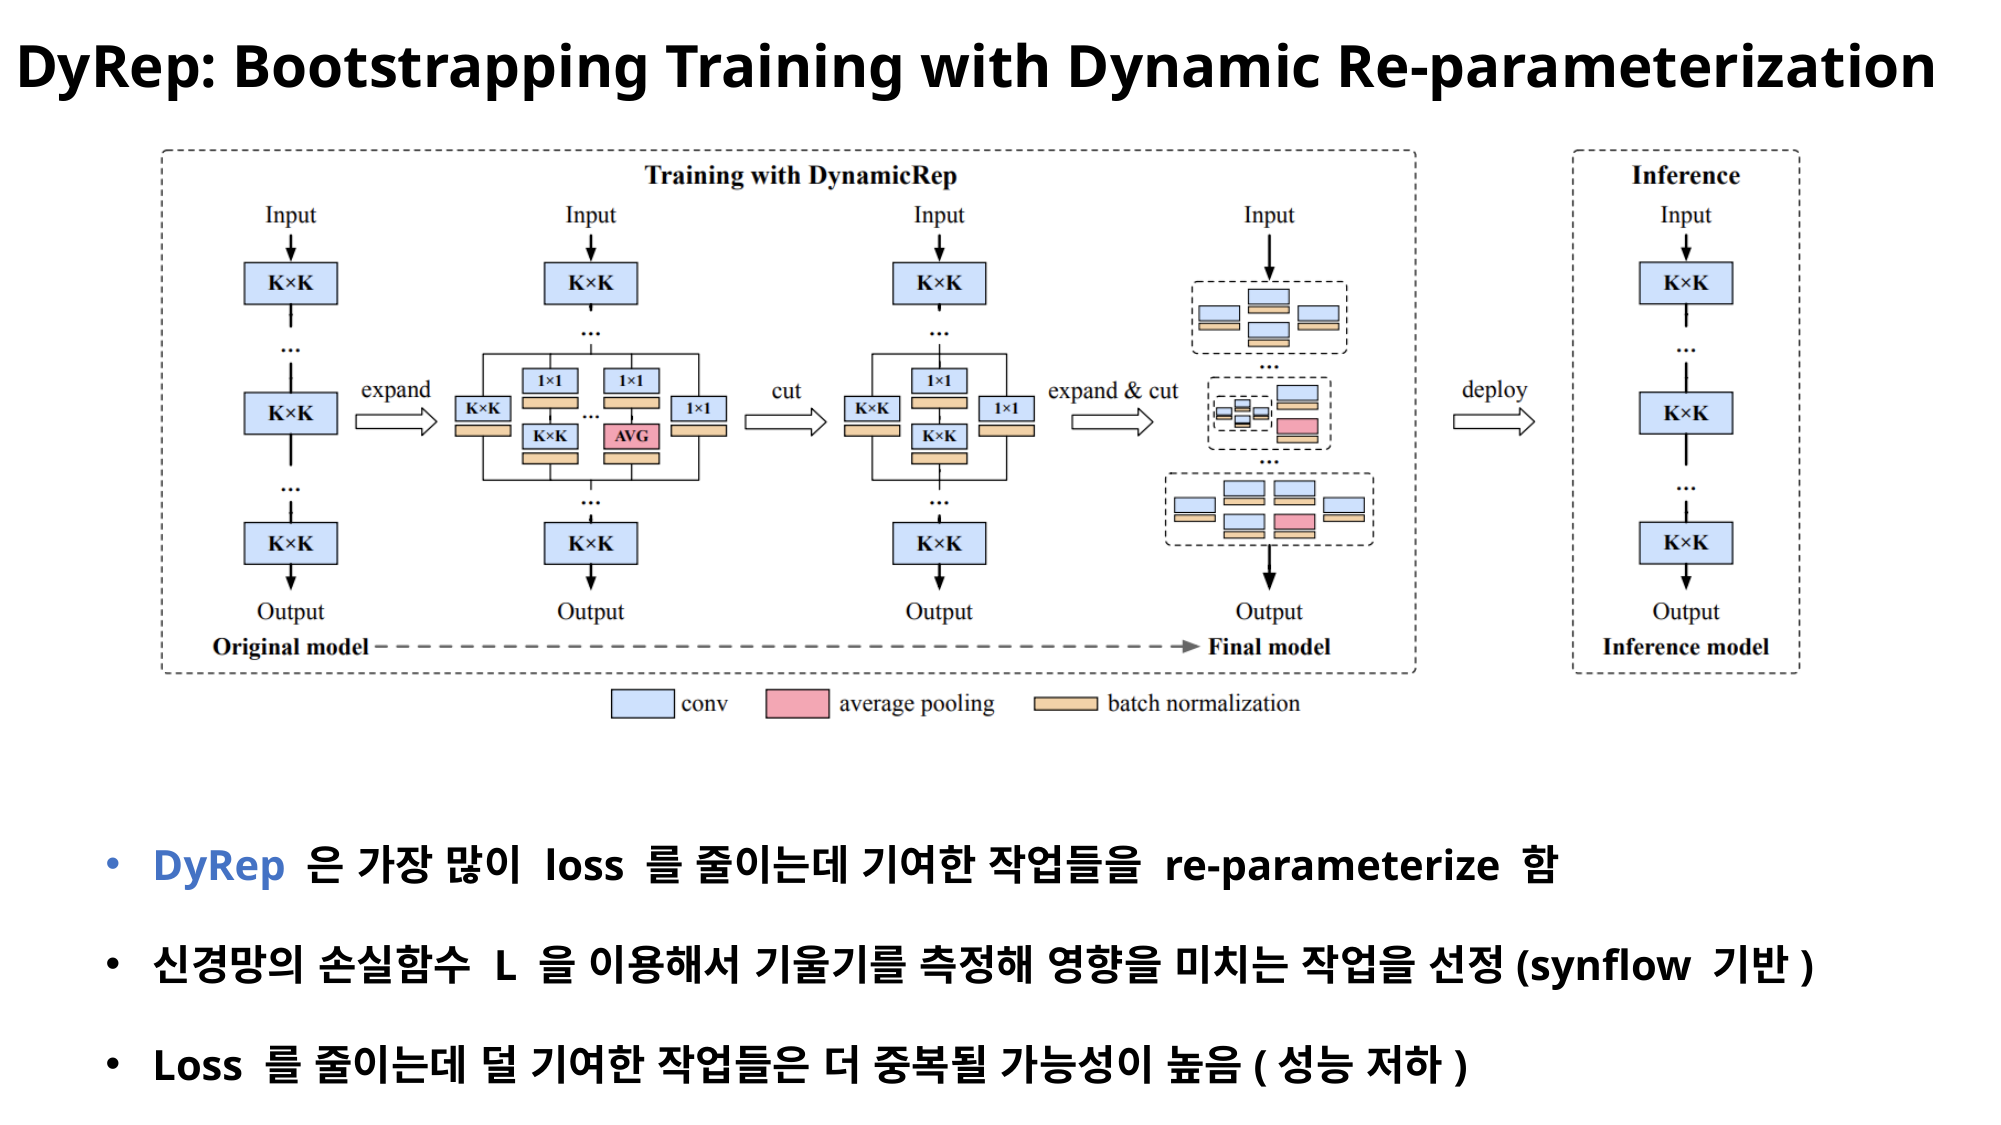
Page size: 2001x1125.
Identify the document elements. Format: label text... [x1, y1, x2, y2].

picture [143, 133, 1823, 734]
title DyRep: Bootstrapping Training with Dynamic Re-parameterization [0, 19, 2000, 119]
text_box DyRep 은 가장 많이 loss 를 줄이는데 기여한 작업들을 re-parameterize 함 신경망의 손실함수 L 을 이용해서 기울기를 측정해 영향을 미치는 작업을 선정(synflow 기반) Loss 를 줄이는데 덜 기여한 작업들은 더 중복될 가능성이 높음(성능 저하) [90, 781, 1970, 1096]
